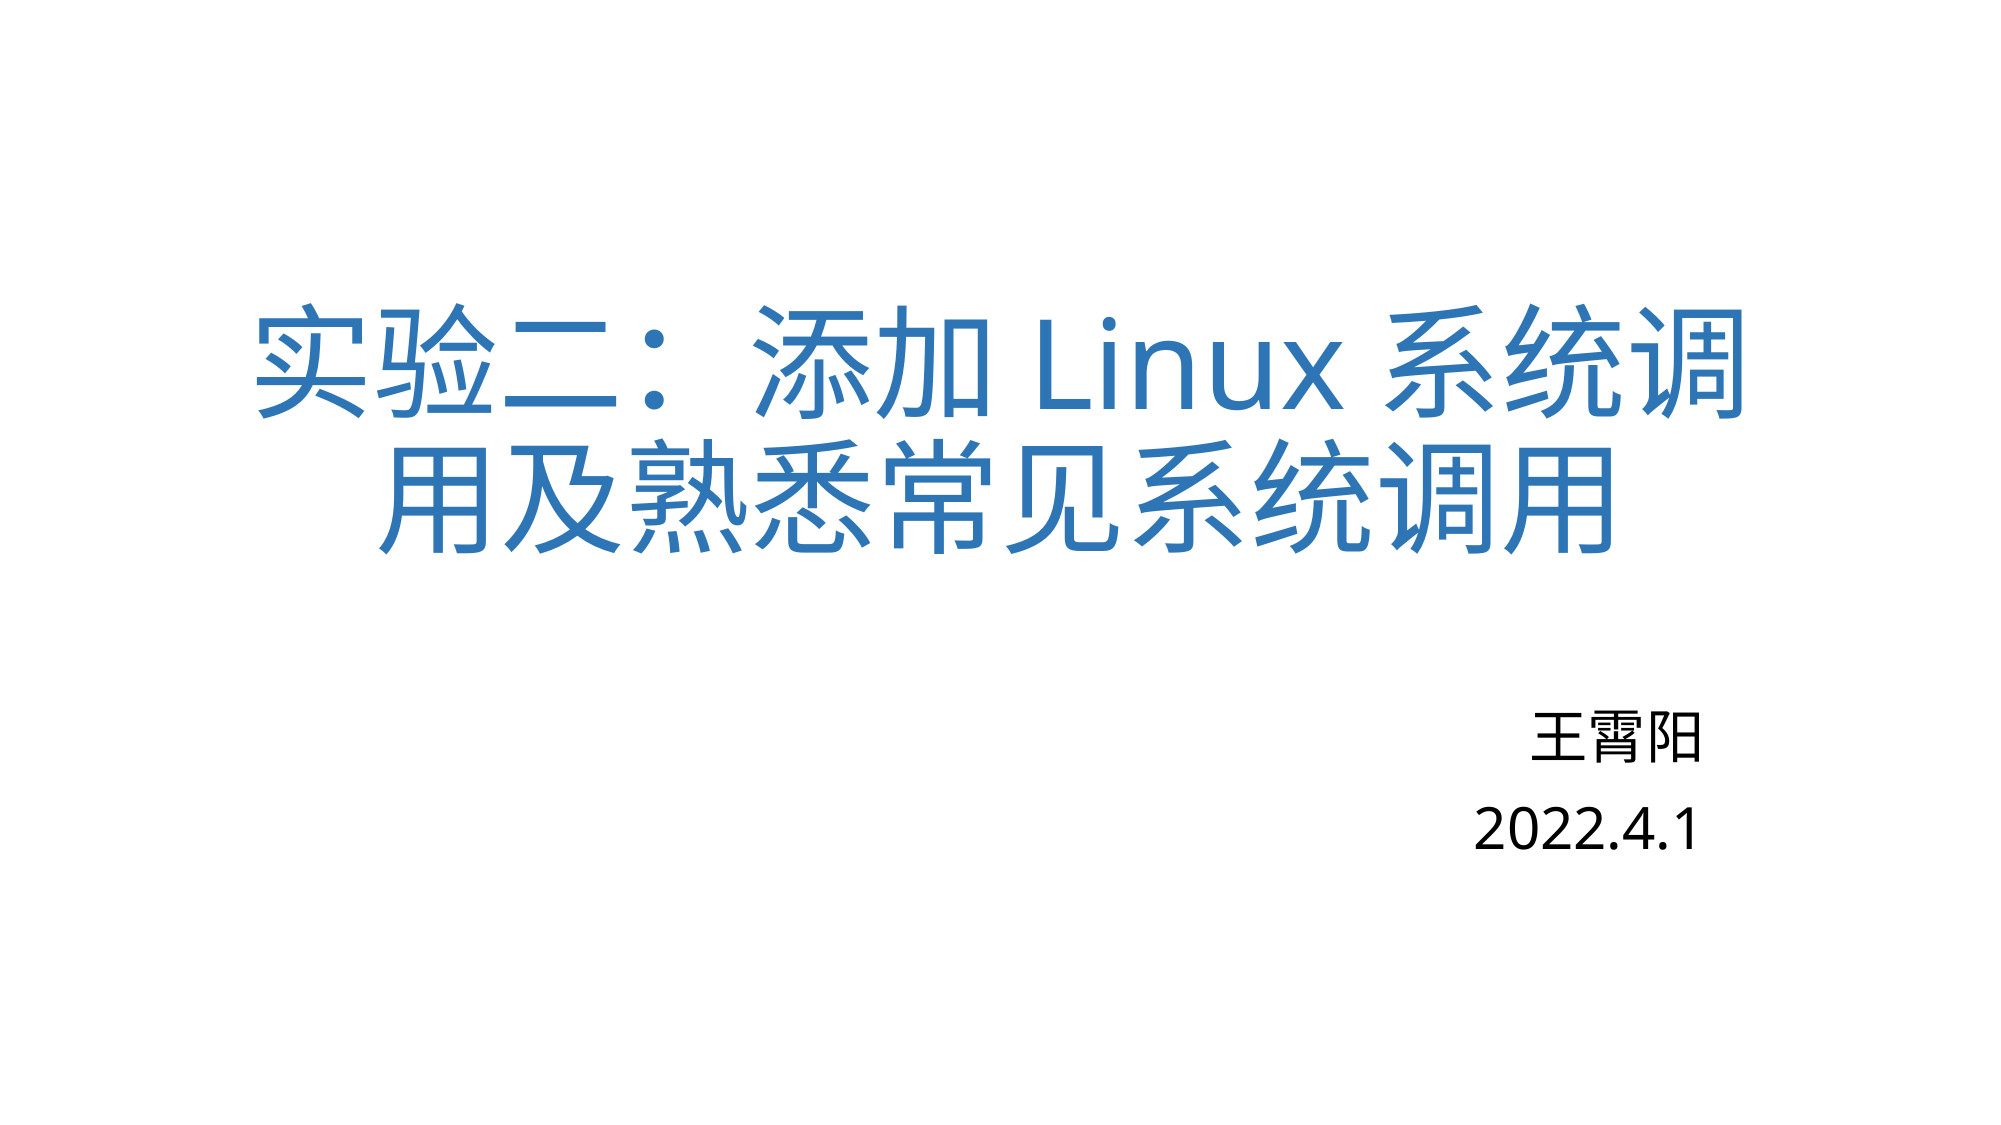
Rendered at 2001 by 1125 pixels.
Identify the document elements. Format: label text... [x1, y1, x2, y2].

title 实验二：添加Linux系统调用及熟悉常见系统调用 [188, 187, 1811, 579]
subtitle 王霄阳 2022.4.1 [594, 644, 1720, 917]
